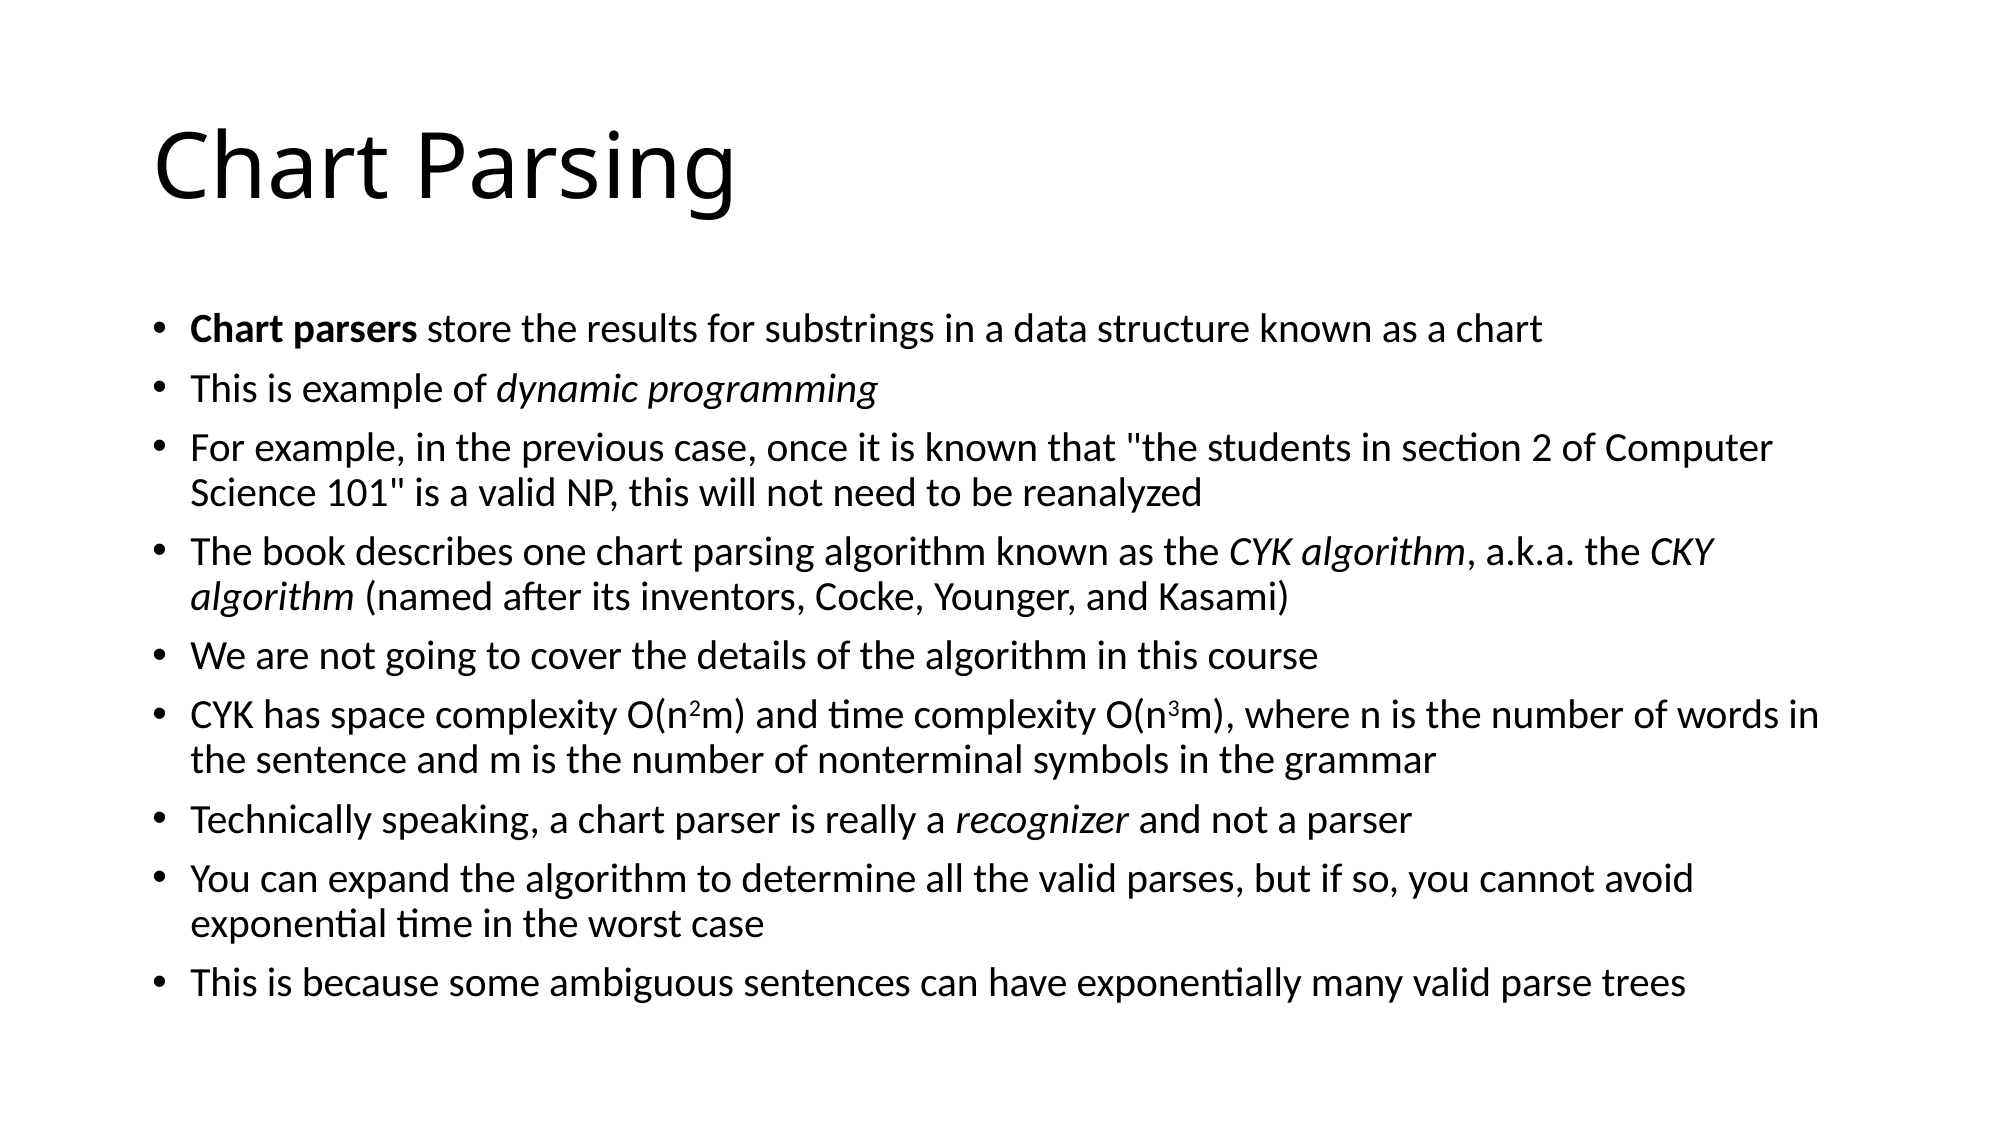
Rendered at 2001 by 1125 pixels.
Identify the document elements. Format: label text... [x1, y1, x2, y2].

list Chart parsers store the results for substrings in a data structure known as a chart This is example of dynamic programming For example, in the previous case, once it is known that "the students in section 2 of Computer Science 101" is a valid NP, this will not need to be reanalyzed The book describes one chart parsing algorithm known as the CYK algorithm, a.k.a. the CKY algorithm (named after its inventors, Cocke, Younger, and Kasami) We are not going to cover the details of the algorithm in this course CYK has space complexity O(n2m) and time complexity O(n3m), where n is the number of words in the sentence and m is the number of nonterminal symbols in the grammar Technically speaking, a chart parser is really a recognizer and not a parser You can expand the algorithm to determine all the valid parses, but if so, you cannot avoid exponential time in the worst case This is because some ambiguous sentences can have exponentially many valid parse trees [137, 299, 1863, 1014]
title Chart Parsing [137, 59, 1863, 278]
